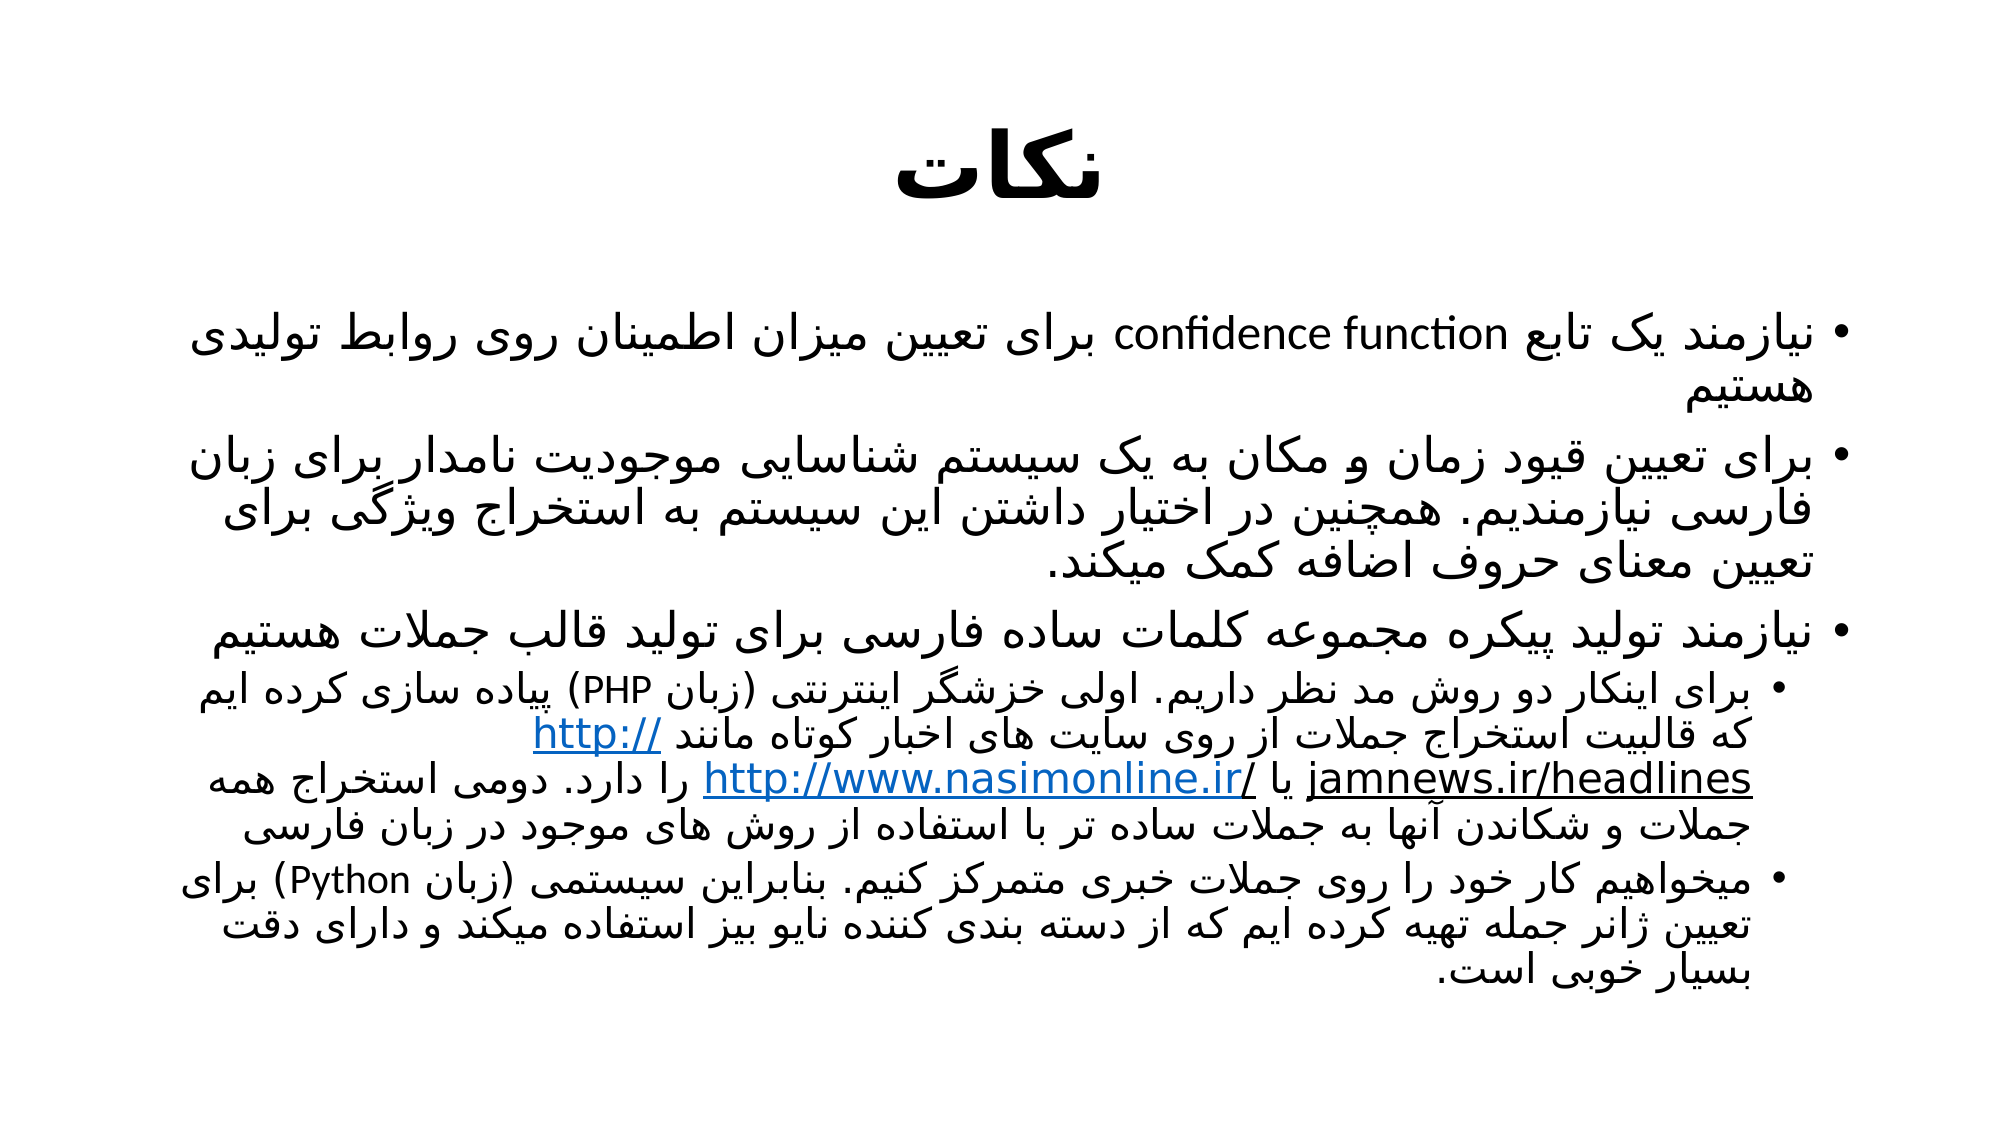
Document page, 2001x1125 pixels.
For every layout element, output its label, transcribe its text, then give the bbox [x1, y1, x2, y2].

list نیازمند یک تابع confidence function برای تعیین میزان اطمینان روی روابط تولیدی هستیم برای تعیین قیود زمان و مکان به یک سیستم شناسایی موجودیت نامدار برای زبان فارسی نیازمندیم. همچنین در اختیار داشتن این سیستم به استخراج ویژگی برای تعیین معنای حروف اضافه کمک میکند. نیازمند تولید پیکره مجموعه کلمات ساده فارسی برای تولید قالب جملات هستیم برای اینکار دو روش مد نظر داریم. اولی خزشگر اینترنتی (زبان PHP) پیاده سازی کرده ایم که قالبیت استخراج جملات از روی سایت های اخبار کوتاه مانند http://jamnews.ir/headlines یا http://www.nasimonline.ir/ را دارد. دومی استخراج همه جملات و شکاندن آنها به جملات ساده تر با استفاده از روش های موجود در زبان فارسی میخواهیم کار خود را روی جملات خبری متمرکز کنیم. بنابراین سیستمی (زبان Python) برای تعیین ژانر جمله تهیه کرده ایم که از دسته بندی کننده نایو بیز استفاده میکند و دارای دقت بسیار خوبی است. [137, 299, 1863, 1014]
title نکات [137, 59, 1863, 278]
